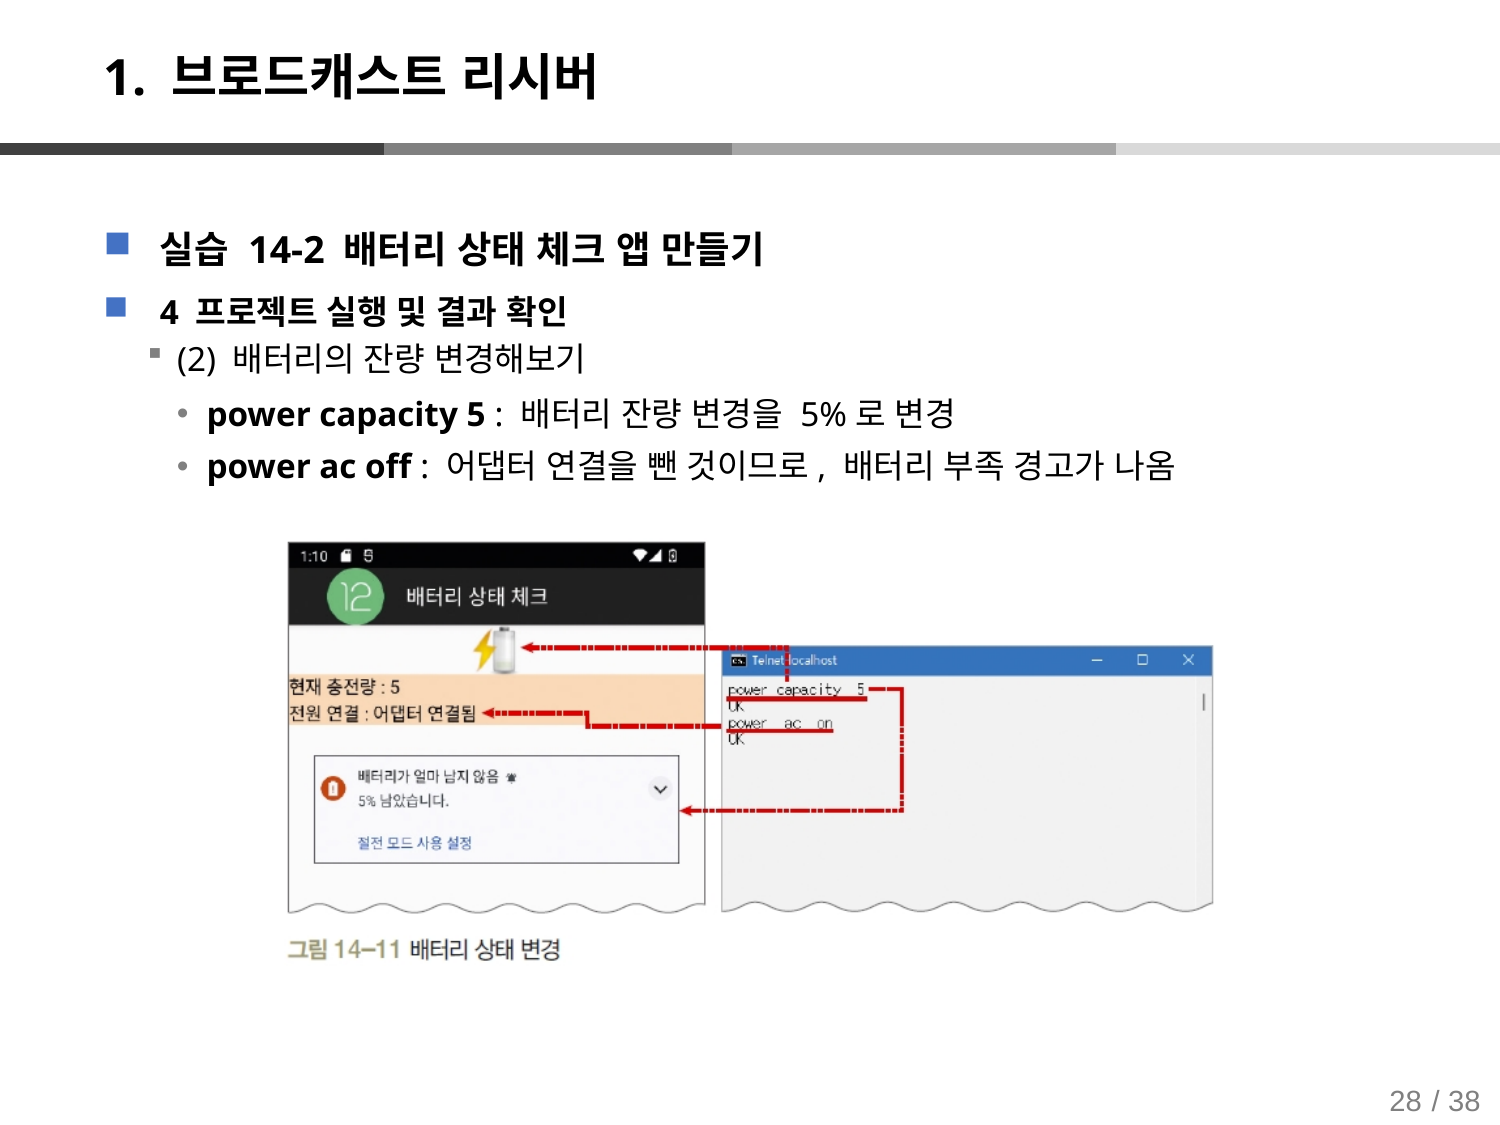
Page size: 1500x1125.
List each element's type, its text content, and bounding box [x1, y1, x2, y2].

list 실습 14-2 배터리 상태 체크 앱 만들기 4 프로젝트 실행 및 결과 확인 (2) 배터리의 잔량 변경해보기 power capacity 5 : 배터리 잔량 변경을 5%로 변경 power ac off : 어댑터 연결을 뺀 것이므로, 배터리 부족 경고가 나옴 [88, 196, 1436, 1083]
title 1. 브로드캐스트 리시버 [88, 30, 1211, 121]
picture [284, 538, 1216, 966]
